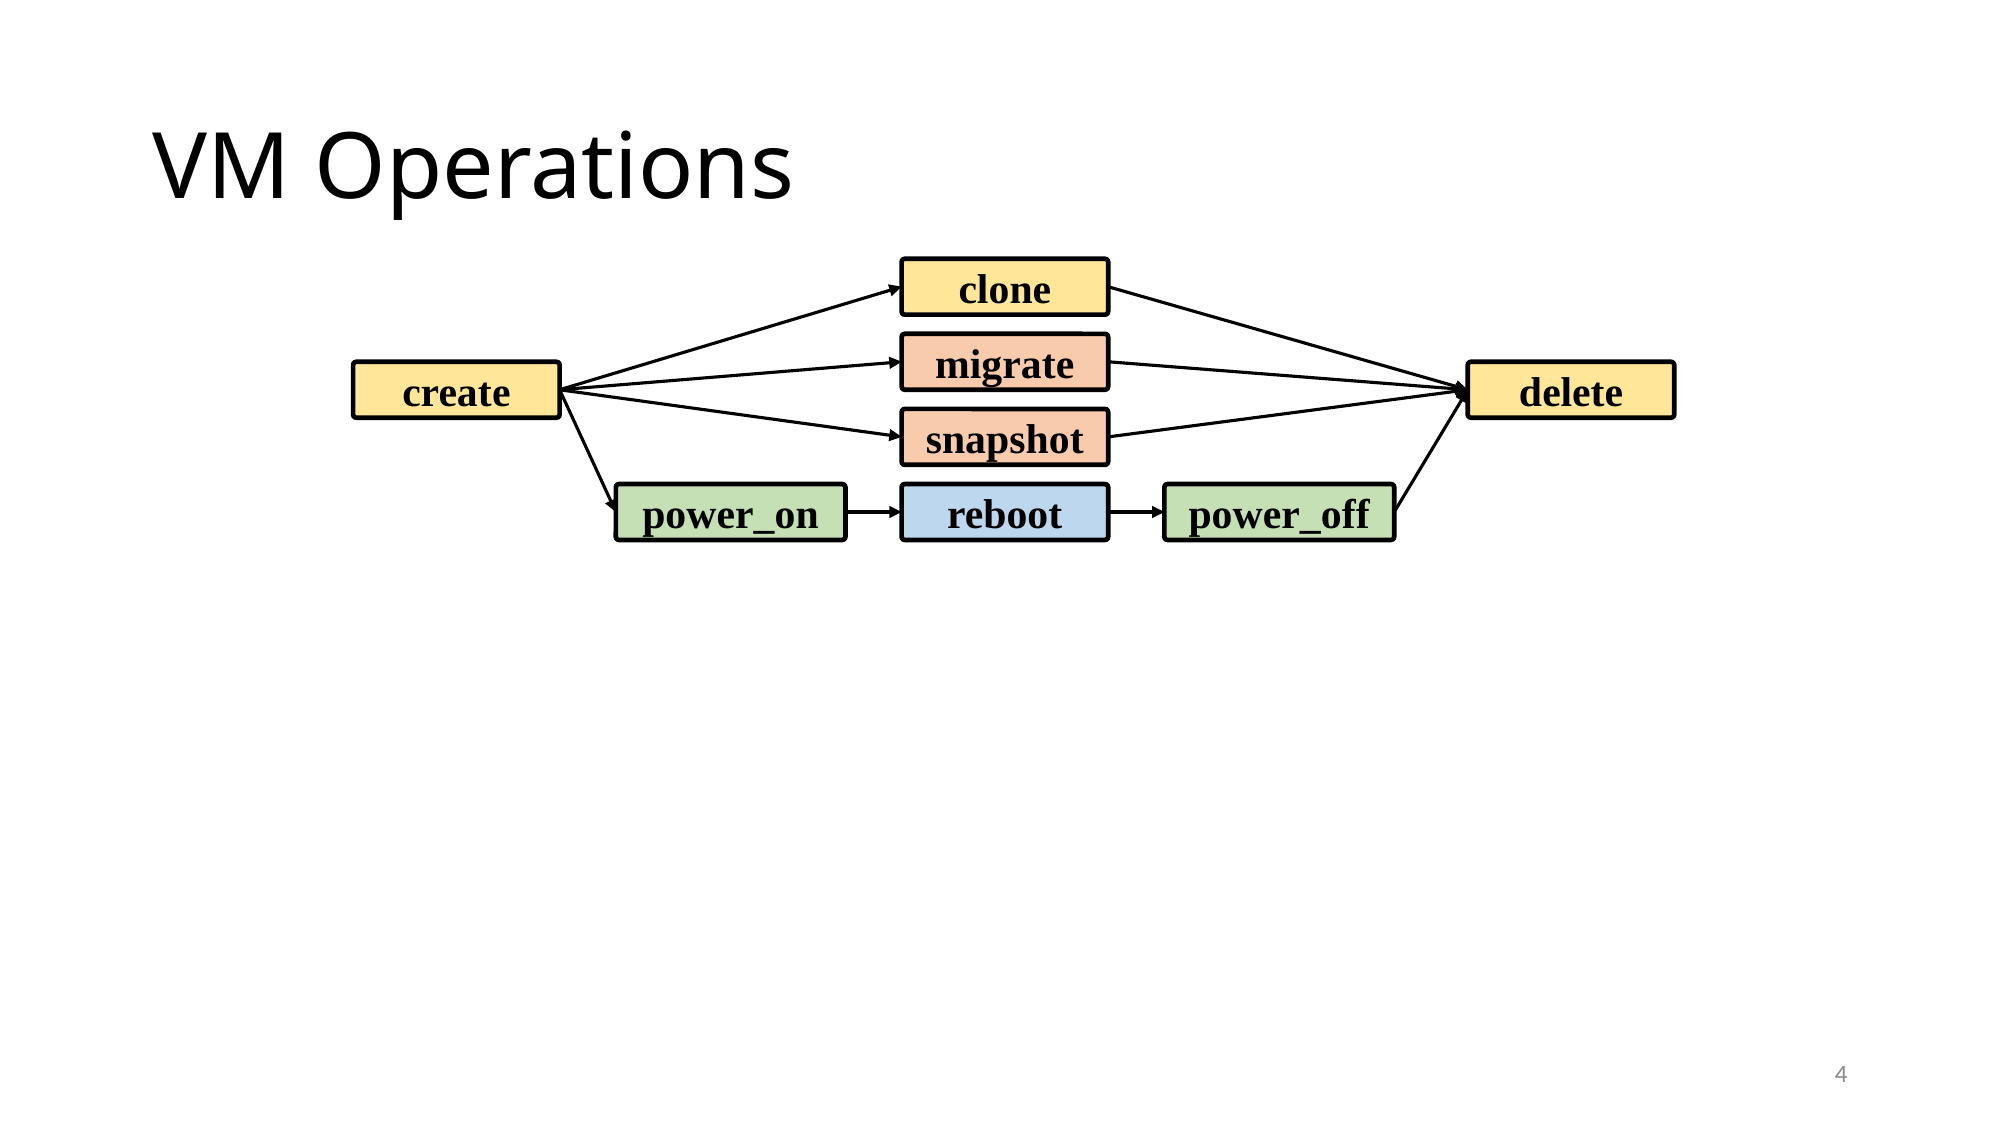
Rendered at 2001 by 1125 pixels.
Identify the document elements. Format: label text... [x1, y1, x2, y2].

text_box snapshot [900, 407, 1110, 466]
text_box power_on [614, 482, 847, 541]
text_box create [352, 360, 559, 419]
slide_number 4 [1412, 1042, 1863, 1103]
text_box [559, 437, 616, 512]
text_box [559, 390, 902, 437]
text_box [1108, 389, 1468, 437]
text_box clone [900, 257, 1110, 316]
text_box delete [1468, 360, 1676, 419]
text_box power_off [1163, 482, 1396, 541]
text_box migrate [902, 332, 1108, 391]
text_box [1108, 361, 1468, 389]
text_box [1394, 437, 1468, 512]
text_box reboot [900, 482, 1110, 541]
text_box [559, 286, 902, 390]
title VM Operations [137, 59, 1863, 278]
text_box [1108, 286, 1468, 361]
